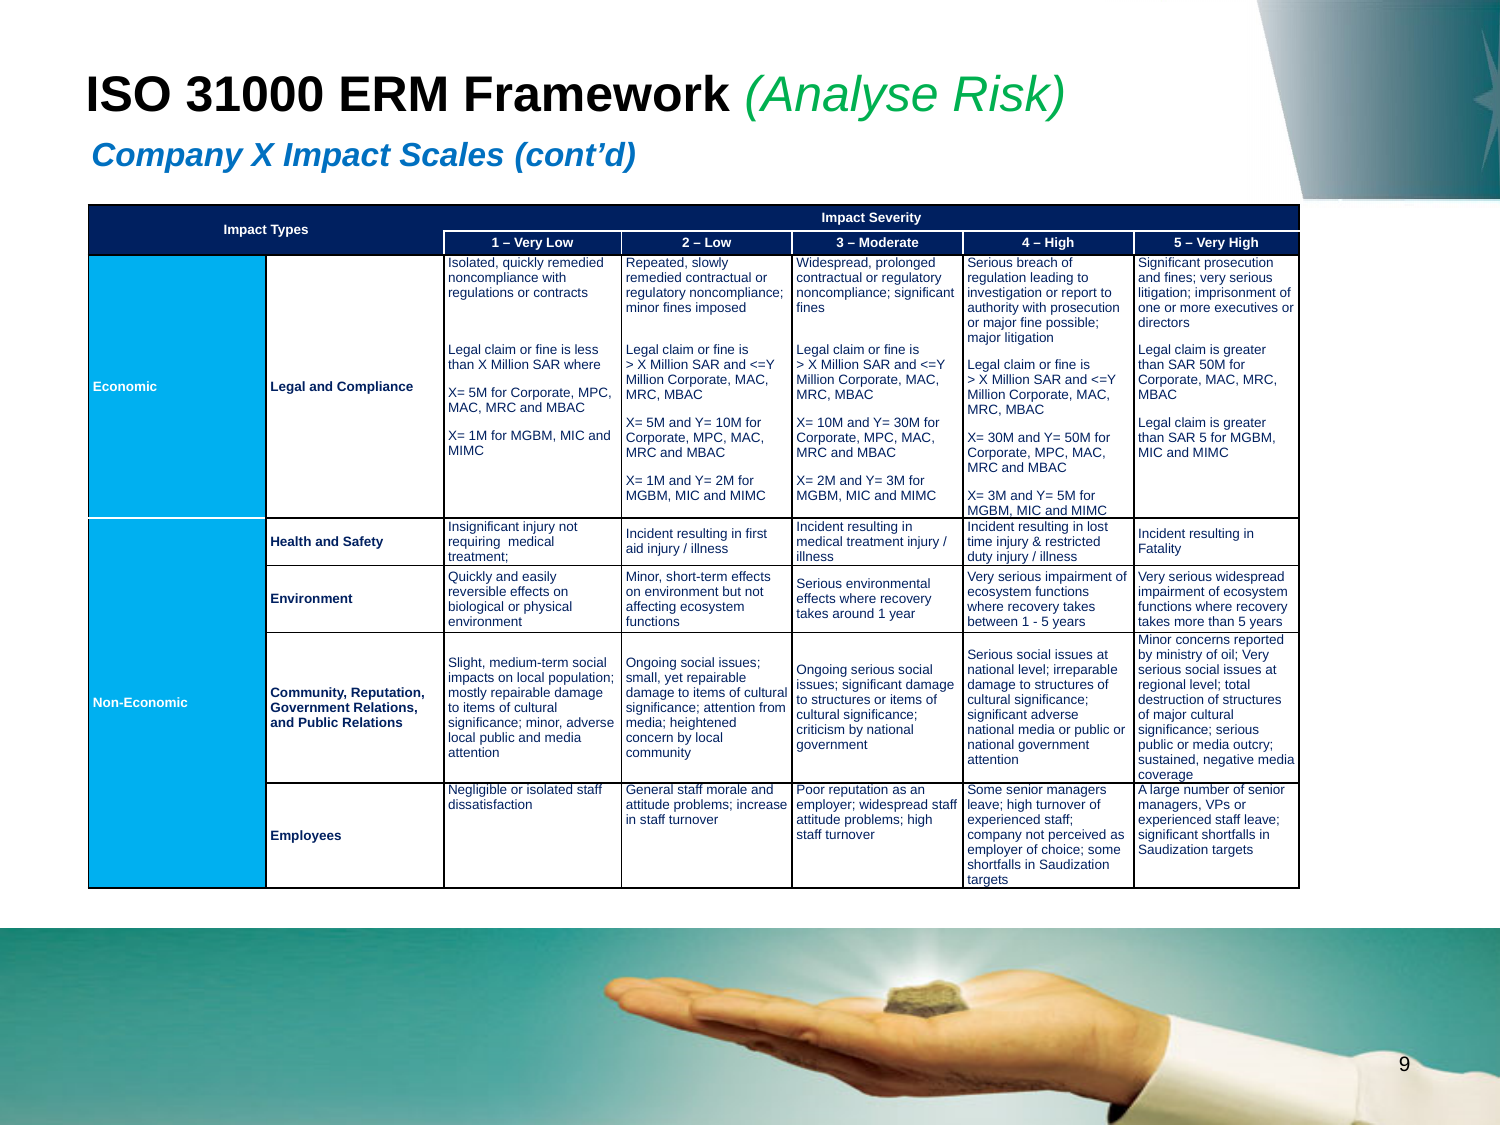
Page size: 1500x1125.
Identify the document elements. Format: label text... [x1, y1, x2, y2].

table_cell Incident resulting in medical treatment injury / illness [793, 519, 962, 565]
table_cell Some senior managers leave; high turnover of experienced staff; company not perceived as employer of choice; some shortfalls in Saudization targets [964, 784, 1133, 887]
table_cell Quickly and easily reversible effects on biological or physical environment [445, 566, 621, 632]
table_cell Community, Reputation, Government Relations, and Public Relations [267, 633, 443, 782]
table_cell Minor concerns reported by ministry of oil; Very serious social issues at regional level; total destruction of structures of major cultural significance; serious public or media outcry; sustained, negative media coverage [1135, 633, 1298, 782]
table_cell Serious environmental effects where recovery takes around 1 year [793, 566, 962, 632]
table_cell Repeated, slowly remedied contractual or regulatory noncompliance; minor fines imposed Legal claim or fine is > X Million SAR and <=Y Million Corporate, MAC, MRC, MBAC X= 5M and Y= 10M for Corporate, MPC, MAC, MRC and MBAC X= 1M and Y= 2M for MGBM, MIC and MIMC [622, 256, 791, 517]
table_cell Isolated, quickly remedied noncompliance with regulations or contracts Legal claim or fine is less than X Million SAR where X= 5M for Corporate, MPC, MAC, MRC and MBAC X= 1M for MGBM, MIC and MIMC [445, 256, 621, 517]
table_cell Environment [267, 566, 443, 632]
table_cell Employees [267, 784, 443, 887]
table_cell Minor, short-term effects on environment but not affecting ecosystem functions [622, 566, 791, 632]
table_cell Significant prosecution and fines; very serious litigation; imprisonment of one or more executives or directors Legal claim is greater than SAR 50M for Corporate, MAC, MRC, MBAC Legal claim is greater than SAR 5 for MGBM, MIC and MIMC [1135, 256, 1298, 517]
picture [0, 928, 1500, 1125]
table_cell 5 – Very High [1135, 232, 1298, 254]
table_header Impact Severity [444, 206, 1298, 230]
table_cell Serious social issues at national level; irreparable damage to structures of cultural significance; significant adverse national media or public or national government attention [964, 633, 1133, 782]
table_cell Insignificant injury not requiring medical treatment; [445, 519, 621, 565]
table_cell Non-Economic [89, 519, 265, 887]
table_cell 4 – High [964, 232, 1133, 254]
table_cell Ongoing serious social issues; significant damage to structures or items of cultural significance; criticism by national government [793, 633, 962, 782]
table_cell 1 – Very Low [445, 232, 621, 254]
table_cell 2 – Low [622, 232, 791, 254]
table_cell Incident resulting in first aid injury / illness [622, 519, 791, 565]
table_cell Legal and Compliance [267, 256, 443, 517]
table_cell Incident resulting in Fatality [1135, 519, 1298, 565]
table_cell Health and Safety [267, 519, 443, 565]
slide_number 9 [1364, 1042, 1425, 1103]
table_cell A large number of senior managers, VPs or experienced staff leave; significant shortfalls in Saudization targets [1135, 784, 1298, 887]
table_cell Serious breach of regulation leading to investigation or report to authority with prosecution or major fine possible; major litigation Legal claim or fine is > X Million SAR and <=Y Million Corporate, MAC, MRC, MBAC X= 30M and Y= 50M for Corporate, MPC, MAC, MRC and MBAC X= 3M and Y= 5M for MGBM, MIC and MIMC [964, 256, 1133, 517]
title Company X Impact Scales (cont’d) [76, 125, 668, 197]
table_cell Poor reputation as an employer; widespread staff attitude problems; high staff turnover [793, 784, 962, 887]
text_box ISO 31000 ERM Framework (Analyse Risk) [70, 54, 1211, 145]
table_cell Widespread, prolonged contractual or regulatory noncompliance; significant fines Legal claim or fine is > X Million SAR and <=Y Million Corporate, MAC, MRC, MBAC X= 10M and Y= 30M for Corporate, MPC, MAC, MRC and MBAC X= 2M and Y= 3M for MGBM, MIC and MIMC [793, 256, 962, 517]
table_header Impact Types [89, 206, 444, 254]
table_cell Ongoing social issues; small, yet repairable damage to items of cultural significance; attention from media; heightened concern by local community [622, 633, 791, 782]
table_cell Economic [89, 256, 265, 517]
table_cell Slight, medium-term social impacts on local population; mostly repairable damage to items of cultural significance; minor, adverse local public and media attention [445, 633, 621, 782]
table_cell Very serious widespread impairment of ecosystem functions where recovery takes more than 5 years [1135, 566, 1298, 632]
table_cell Incident resulting in lost time injury & restricted duty injury / illness [964, 519, 1133, 565]
table_cell General staff morale and attitude problems; increase in staff turnover [622, 784, 791, 887]
table_cell 3 – Moderate [793, 232, 962, 254]
table_cell Negligible or isolated staff dissatisfaction [445, 784, 621, 887]
picture [1104, 0, 1500, 208]
table_cell Very serious impairment of ecosystem functions where recovery takes between 1 - 5 years [964, 566, 1133, 632]
